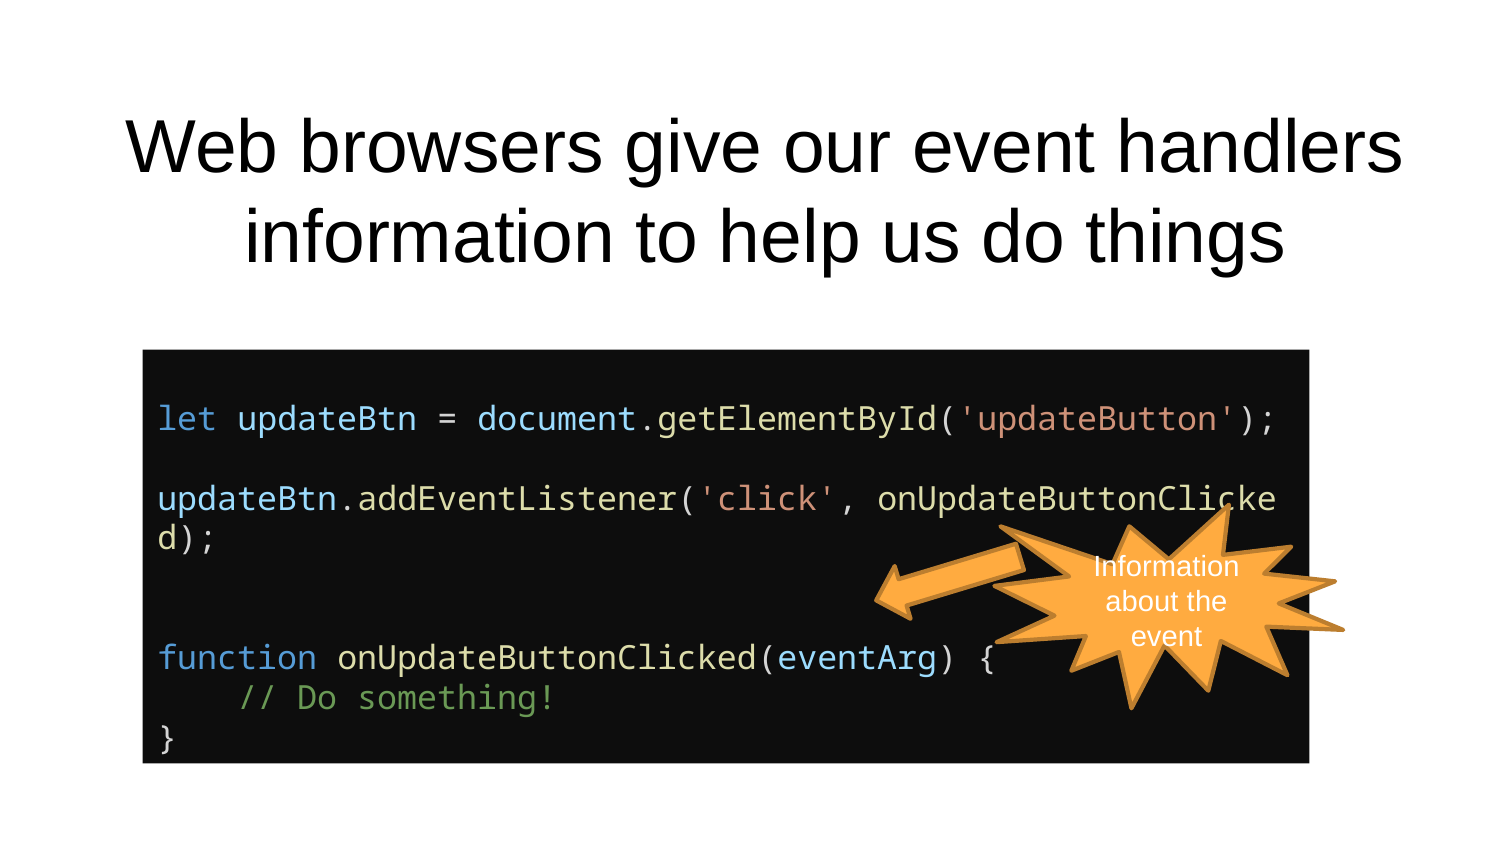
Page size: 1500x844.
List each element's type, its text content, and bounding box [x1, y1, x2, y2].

text_box Information about the event [992, 502, 1346, 711]
text_box let updateBtn = document.getElementById('updateButton'); updateBtn.addEventListener('click', onUpdateButtonClicked); function onUpdateButtonClicked(eventArg) { // Do something! } [142, 349, 1310, 764]
title Web browsers give our event handlers information to help us do things [66, 71, 1465, 305]
text_box [874, 541, 1026, 621]
